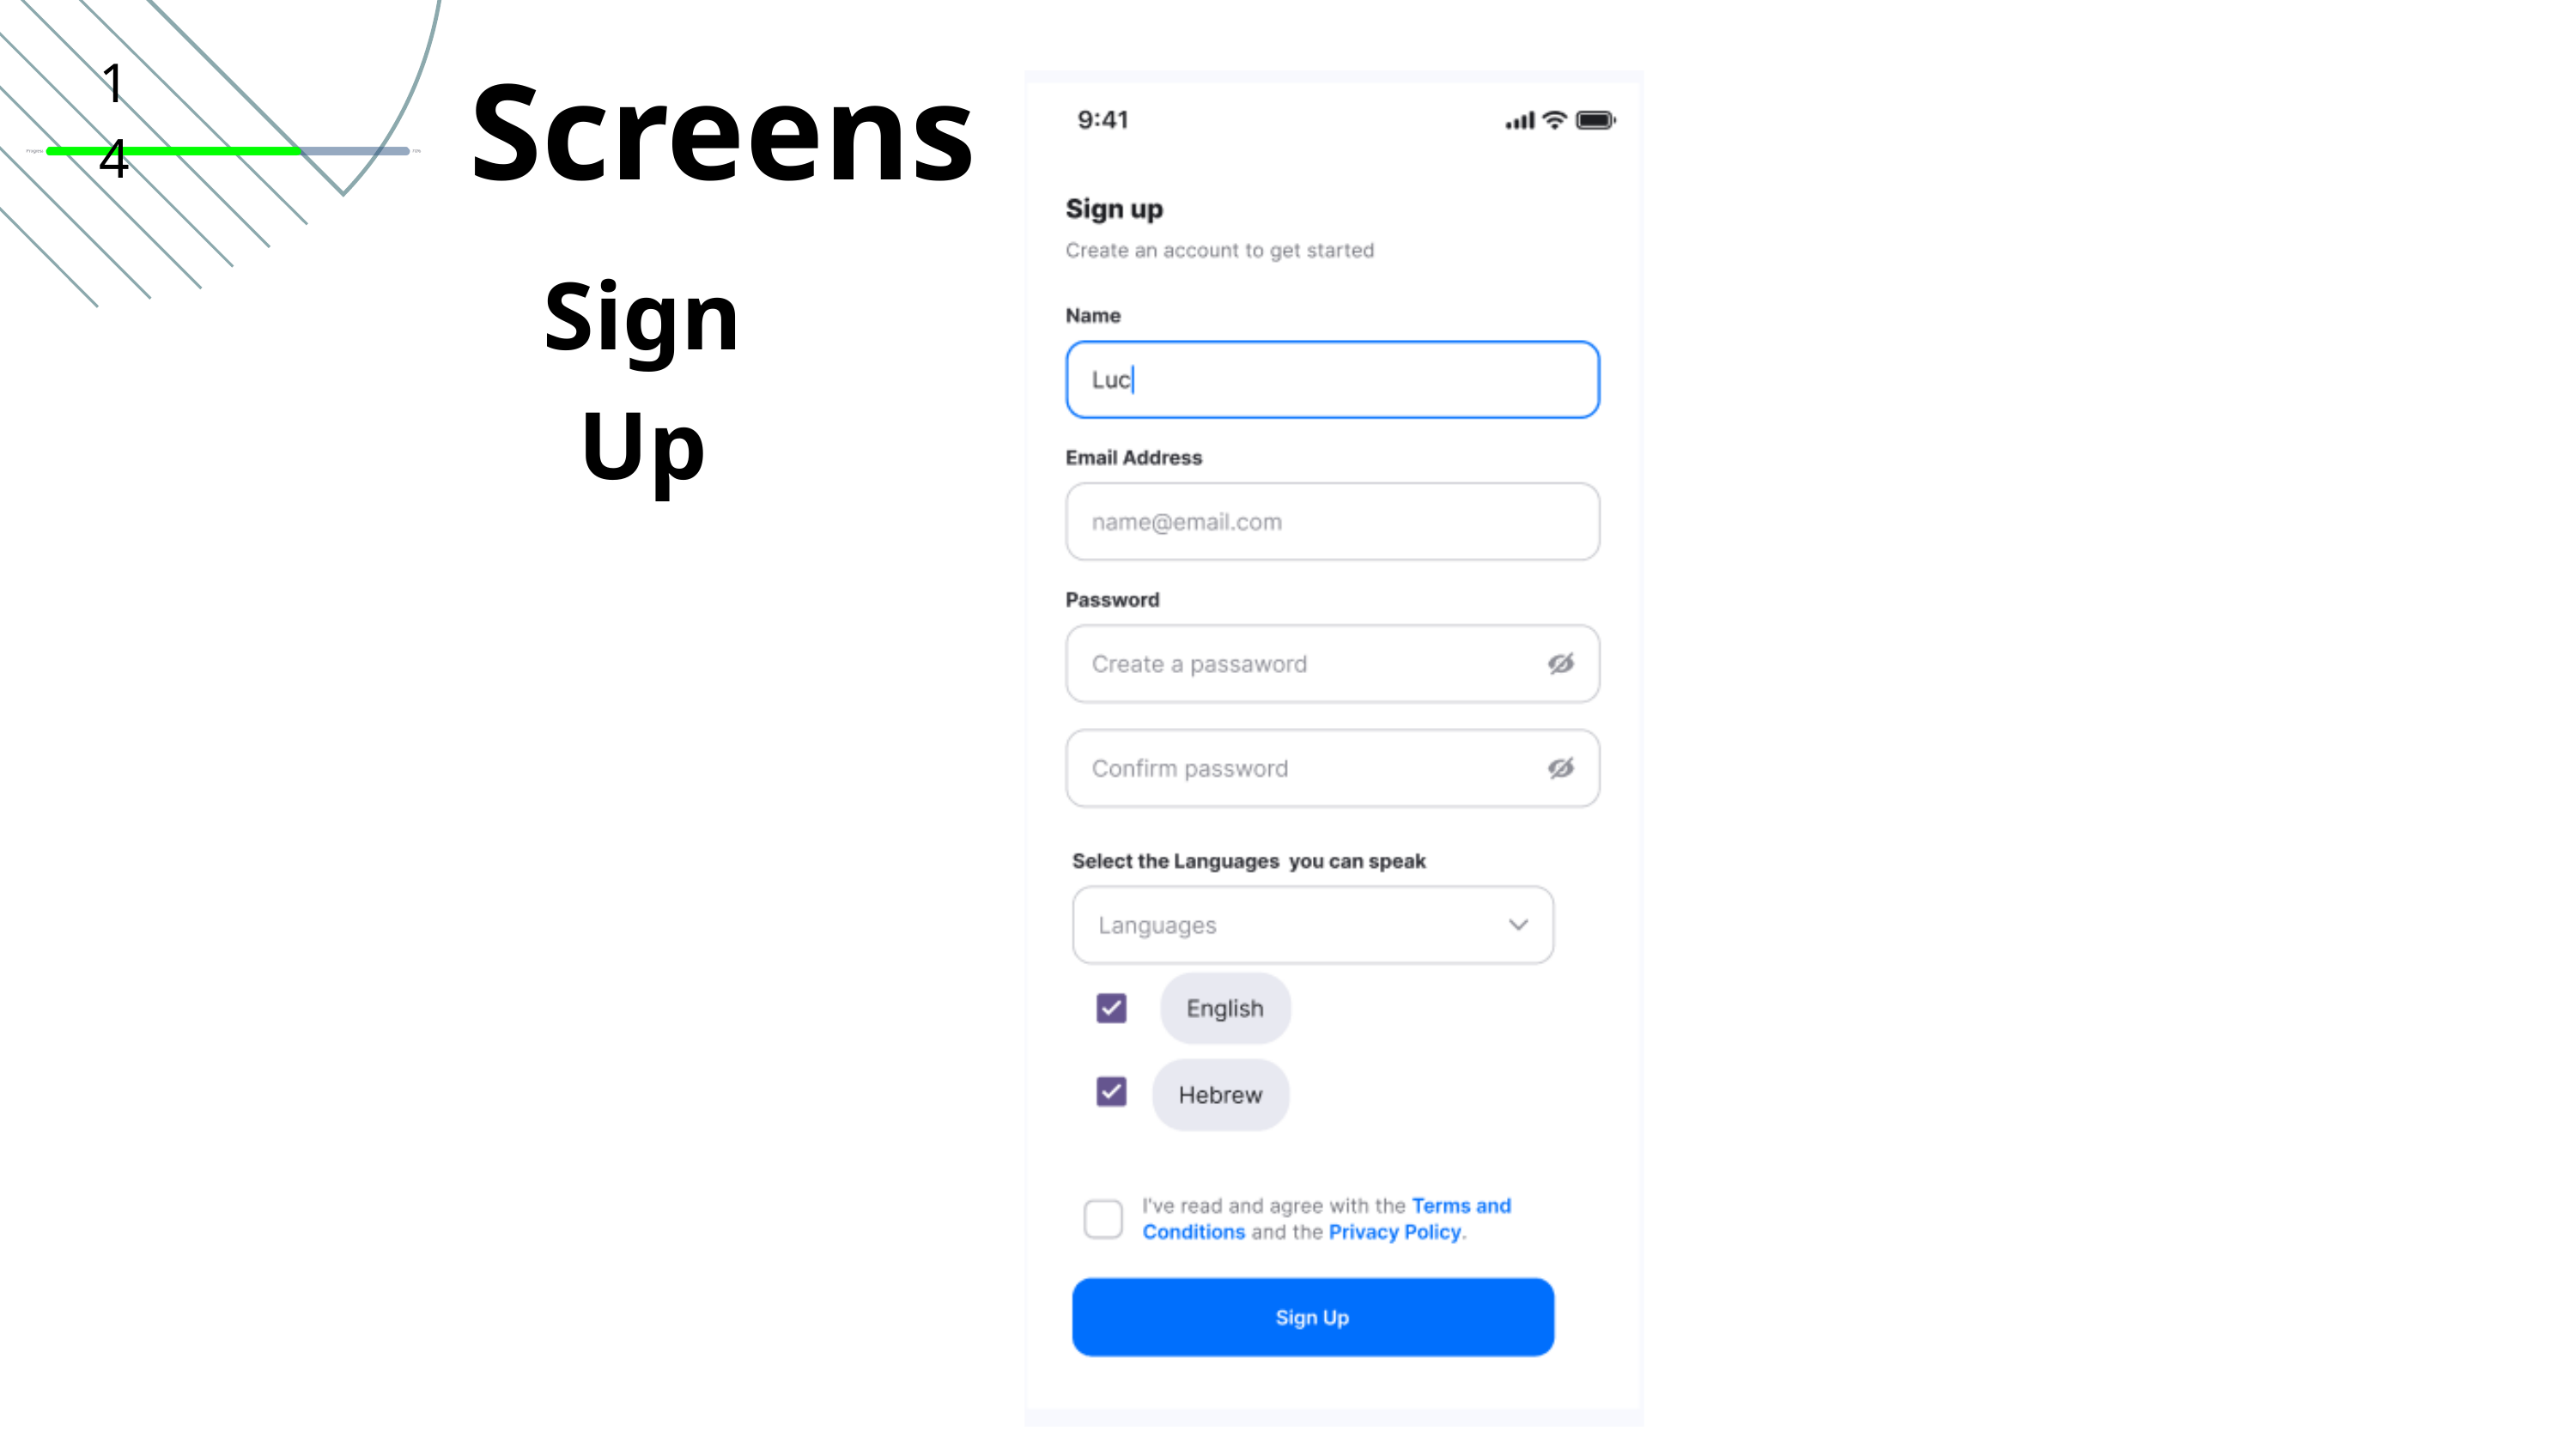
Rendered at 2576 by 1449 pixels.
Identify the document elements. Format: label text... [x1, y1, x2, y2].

text_box Sign Up [469, 238, 817, 499]
text_box [1024, 70, 1644, 1427]
text_box Screens [469, 47, 1054, 207]
text_box [0, 78, 455, 227]
text_box 14 [83, 38, 145, 189]
